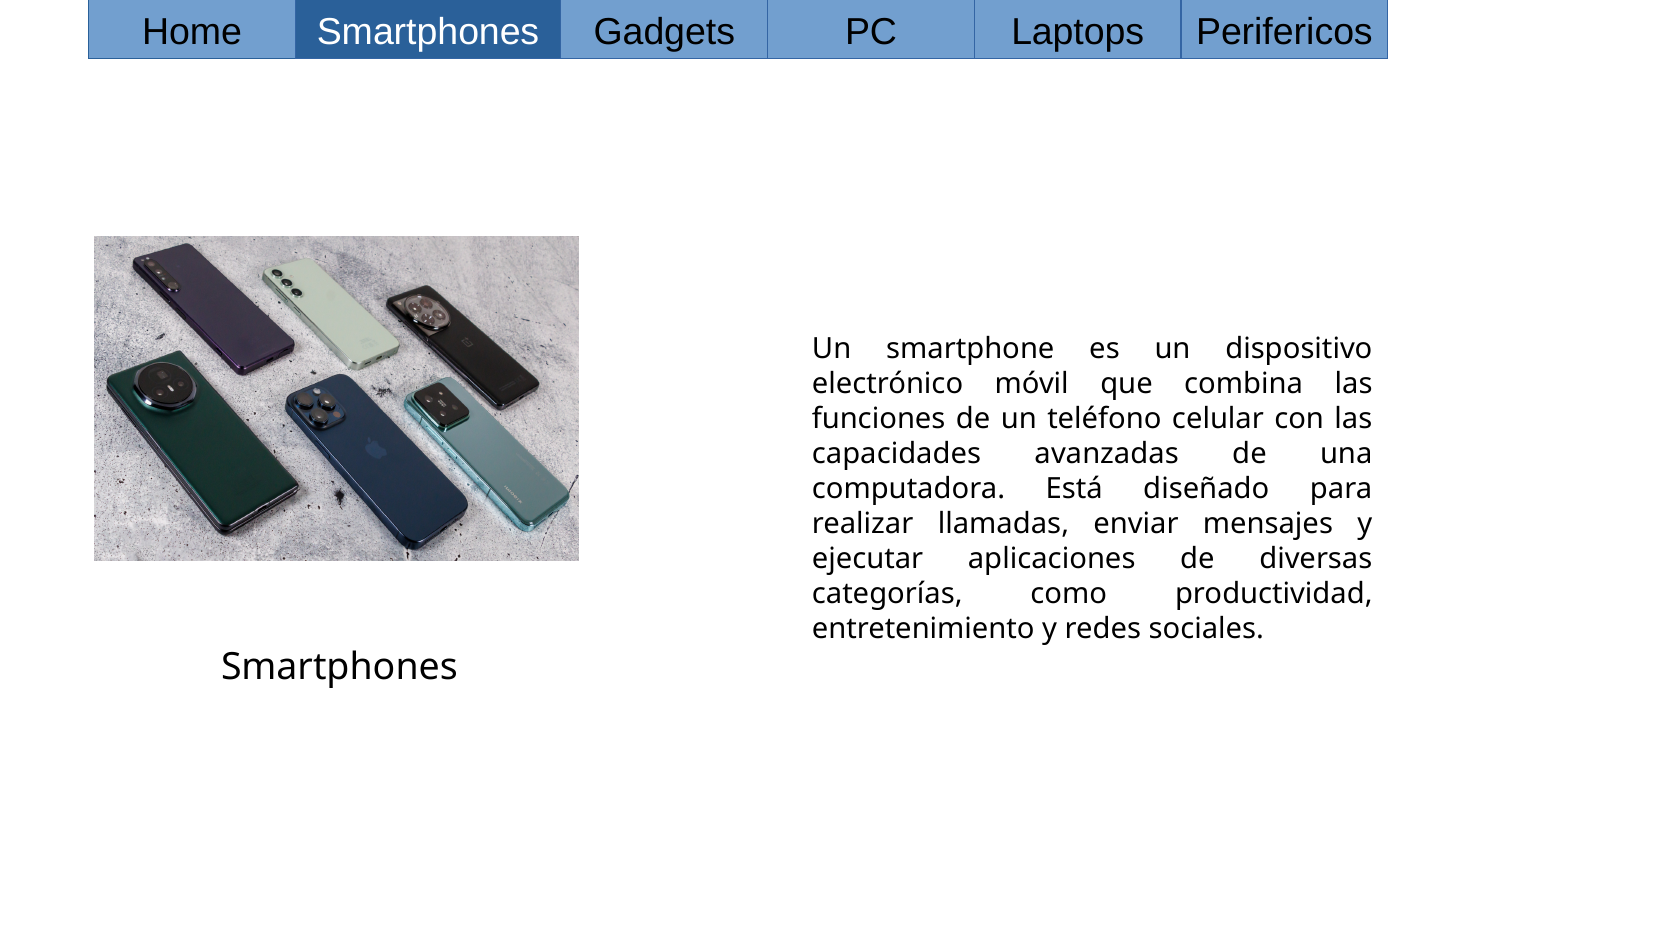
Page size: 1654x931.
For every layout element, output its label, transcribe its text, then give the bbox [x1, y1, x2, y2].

text_box Home [88, 0, 295, 59]
text_box Smartphones [147, 634, 532, 695]
picture [94, 236, 579, 561]
text_box PC [767, 0, 974, 59]
text_box Smartphones [295, 0, 560, 59]
text_box Laptops [974, 0, 1181, 59]
text_box Perifericos [1181, 0, 1388, 59]
text_box Un smartphone es un dispositivo electrónico móvil que combina las funciones de un teléfono celular con las capacidades avanzadas de una computadora. Está diseñado para realizar llamadas, enviar mensajes y ejecutar aplicaciones de diversas categorías, como productividad, entretenimiento y redes sociales. [797, 322, 1388, 652]
text_box Gadgets [560, 0, 767, 59]
